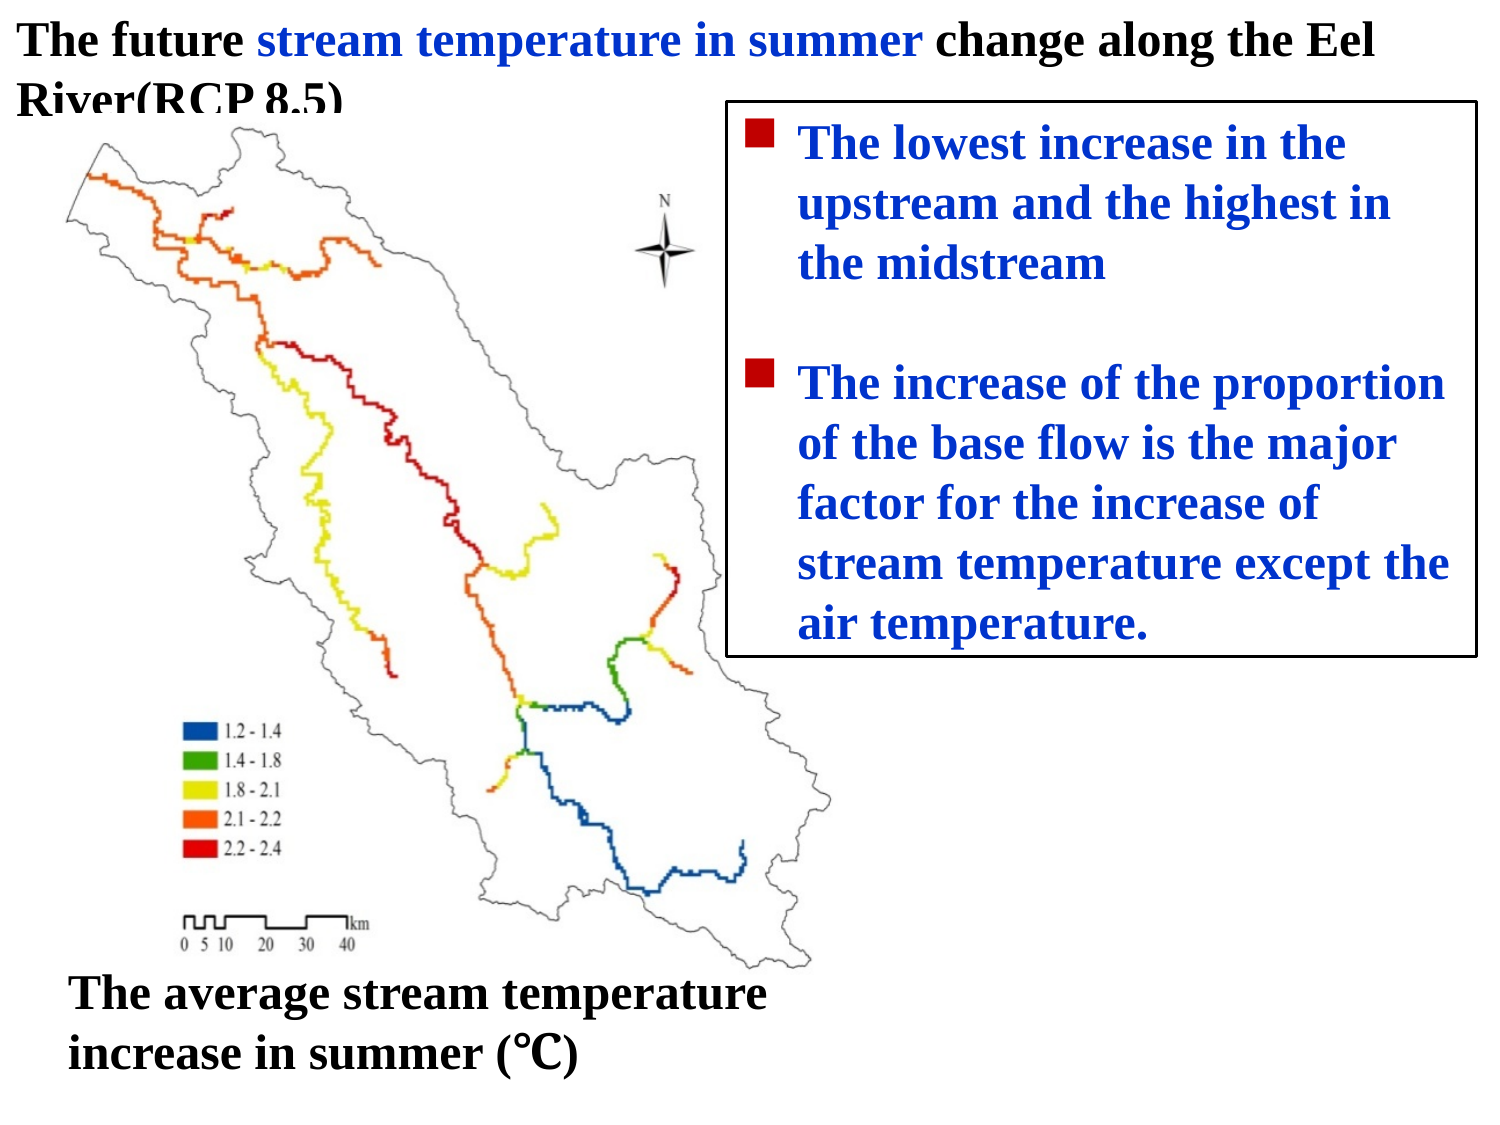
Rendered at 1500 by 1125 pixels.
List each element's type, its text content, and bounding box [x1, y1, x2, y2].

text_box The average stream temperature increase in summer (℃) [53, 952, 901, 1087]
text_box The lowest increase in the upstream and the highest in the midstream The increase of the proportion of the base flow is the major factor for the increase of stream temperature except the air temperature. [726, 101, 1477, 657]
text_box The future stream temperature in summer change along the Eel River(RCP 8.5) [1, 19, 1477, 114]
picture [52, 113, 838, 977]
